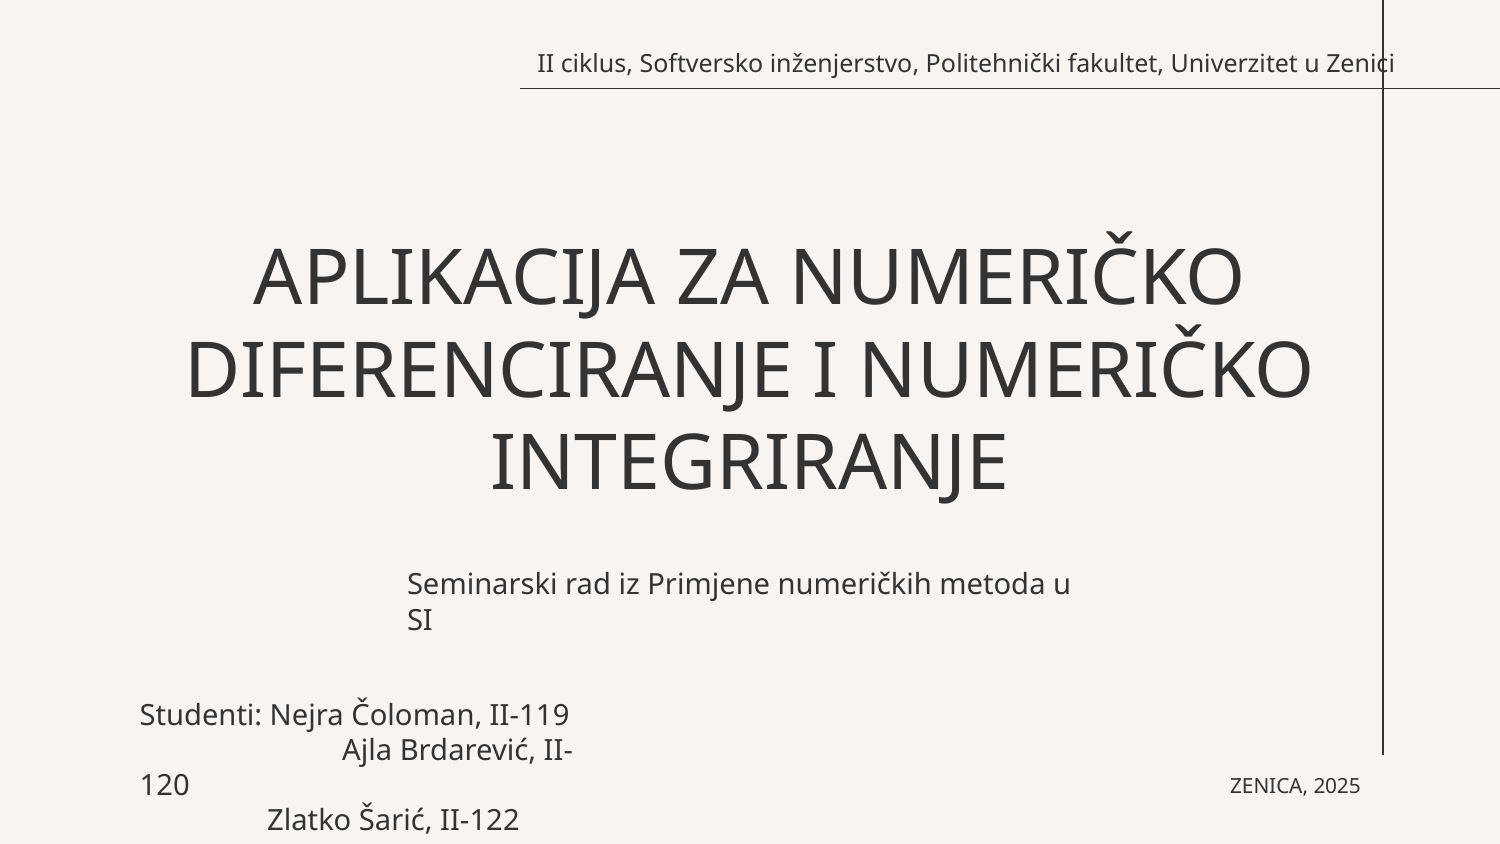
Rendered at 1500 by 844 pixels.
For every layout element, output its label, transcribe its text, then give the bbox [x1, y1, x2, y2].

subtitle II ciklus, Softversko inženjerstvo, Politehnički fakultet, Univerzitet u Zenici [522, 32, 1500, 127]
title APLIKACIJA ZA NUMERIČKO DIFERENCIRANJE I NUMERIČKO INTEGRIRANJE [124, 209, 1376, 521]
subtitle Studenti: Nejra Čoloman, II-119 Ajla Brdarević, II-120 Zlatko Šarić, II-122 [124, 681, 636, 757]
subtitle Seminarski rad iz Primjene numeričkih metoda u SI [392, 550, 1108, 645]
text_box ZENICA, 2025 [1096, 756, 1376, 814]
